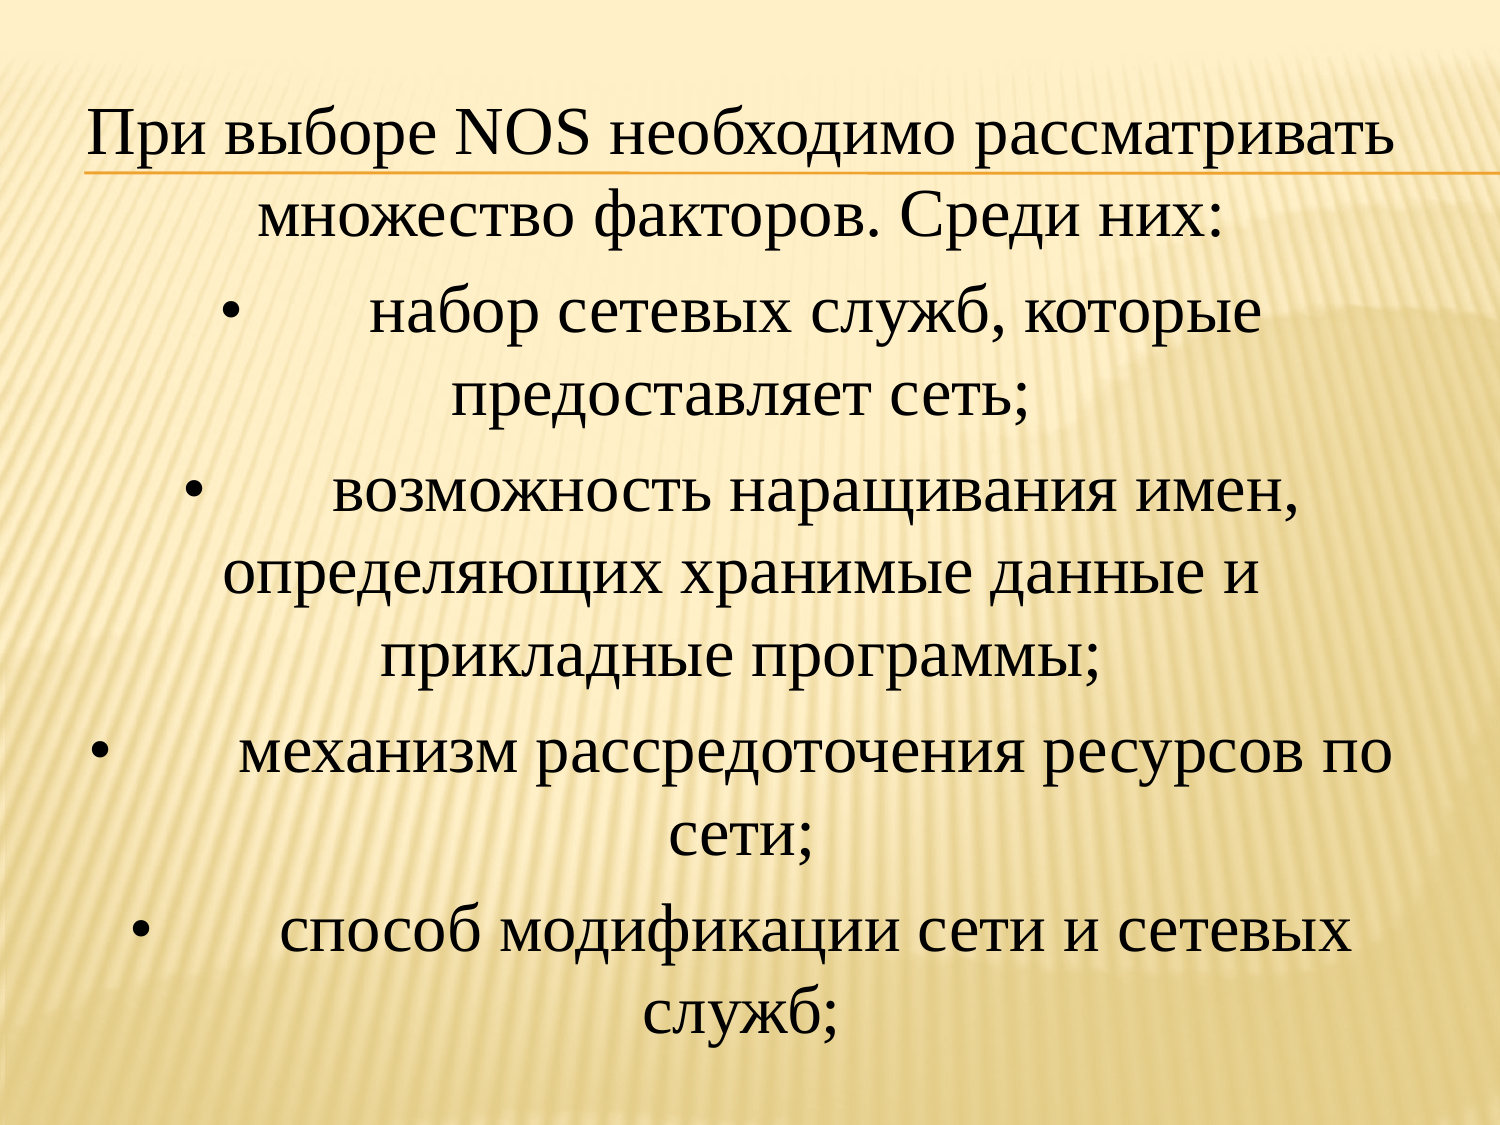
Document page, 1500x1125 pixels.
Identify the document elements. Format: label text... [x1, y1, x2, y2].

list При выборе NOS необходимо рассматривать множество факторов. Среди них: • набор сетевых служб, которые предоставляет сеть; • возможность наращивания имен, определяющих хранимые данные и прикладные программы; • механизм рассредоточения ресурсов по сети; • способ модификации сети и сетевых служб; [29, 78, 1455, 1106]
